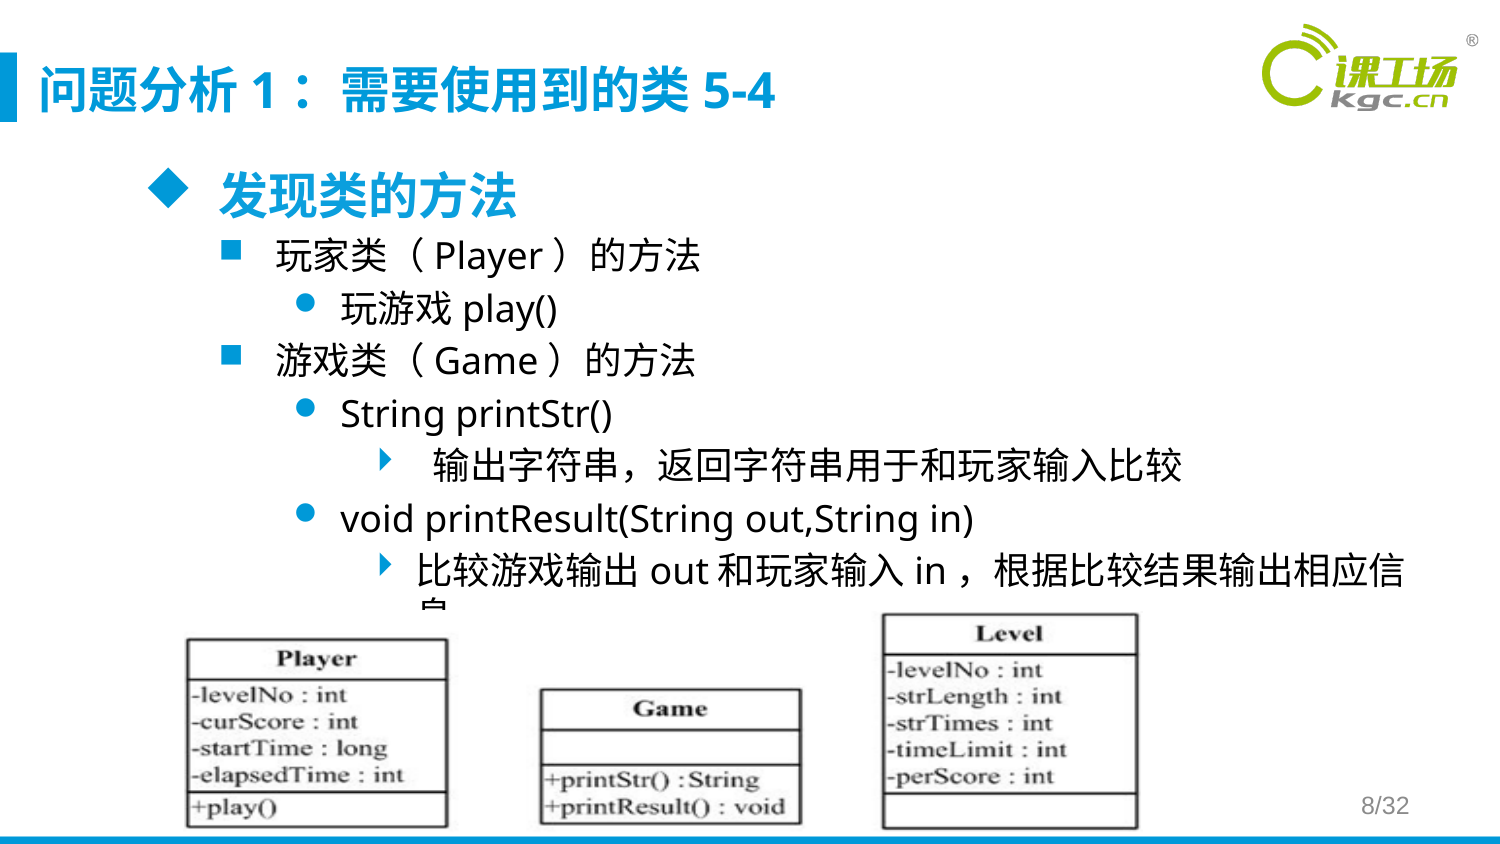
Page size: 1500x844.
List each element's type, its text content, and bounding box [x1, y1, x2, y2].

slide_number 8/32 [1146, 782, 1425, 828]
title 问题分析1：需要使用到的类5-4 [37, 33, 1390, 151]
picture [0, 0, 1500, 836]
list 发现类的方法 玩家类（Player）的方法 玩游戏play() 游戏类（Game）的方法 String printStr() 输出字符串，返回字符串用于和玩家输入比较 void printResult(String out,String in) 比较游戏输出out和玩家输入in，根据比较结果输出相应信息 [128, 156, 1430, 774]
